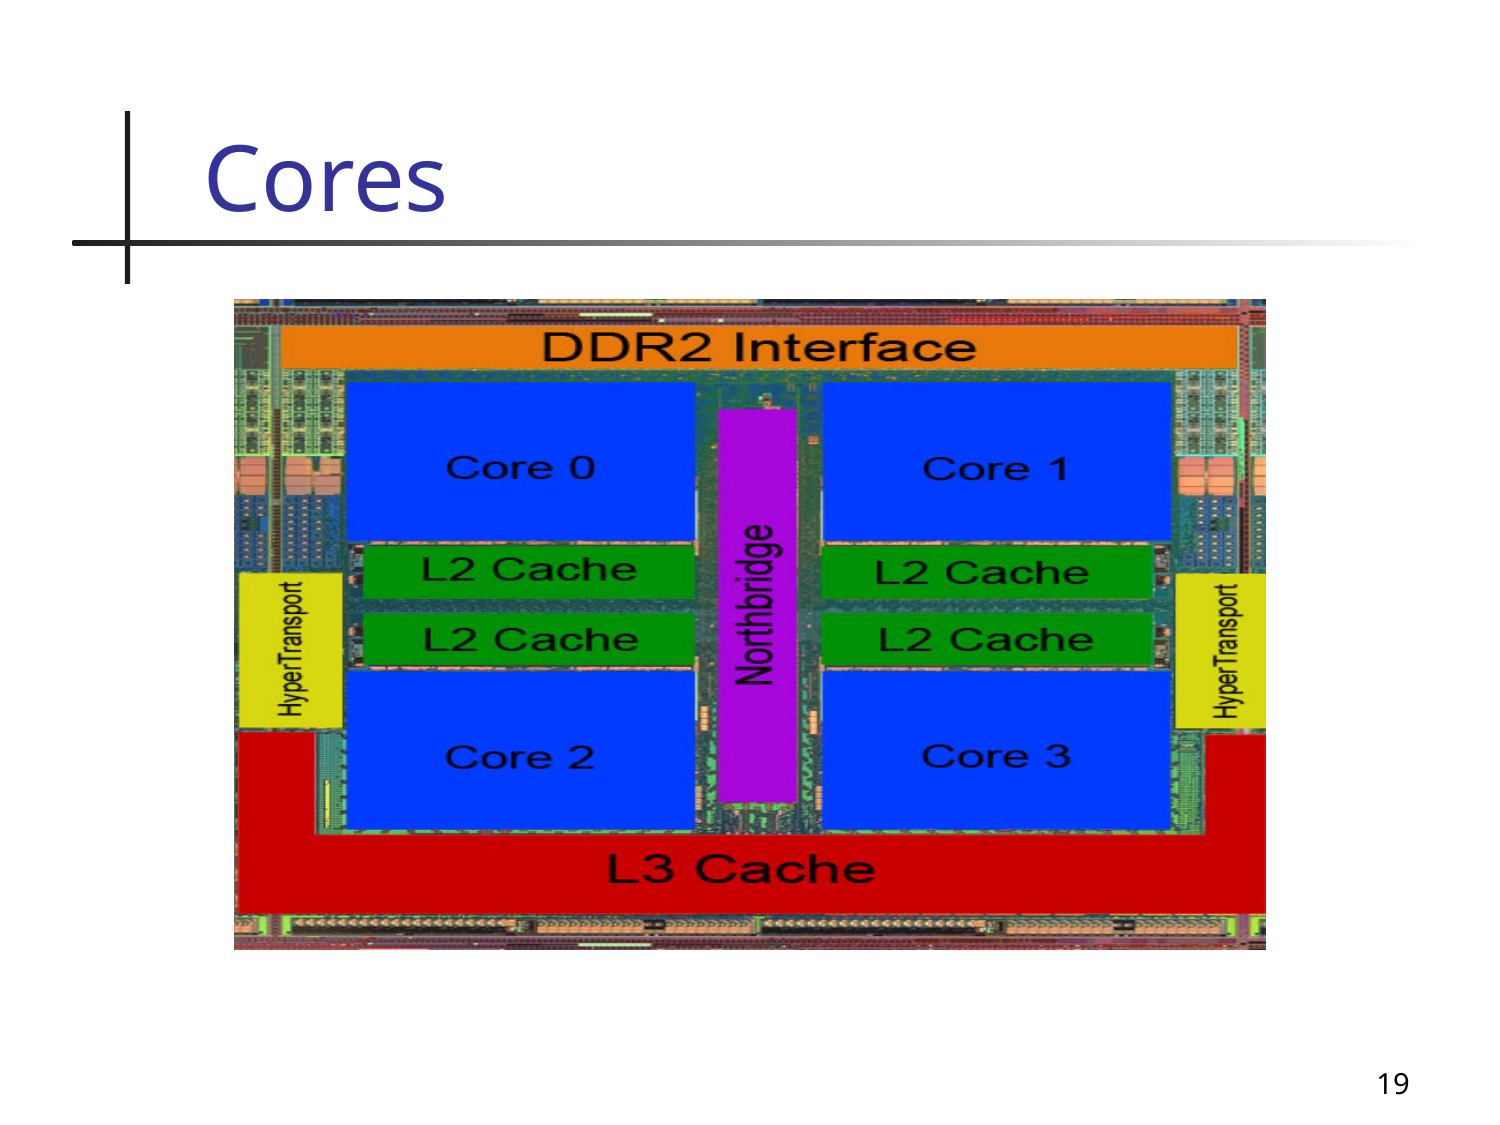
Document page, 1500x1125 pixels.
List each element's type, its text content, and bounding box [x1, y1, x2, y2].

title Cores [188, 50, 1468, 238]
picture [234, 299, 1266, 951]
slide_number 19 [1112, 1037, 1425, 1113]
